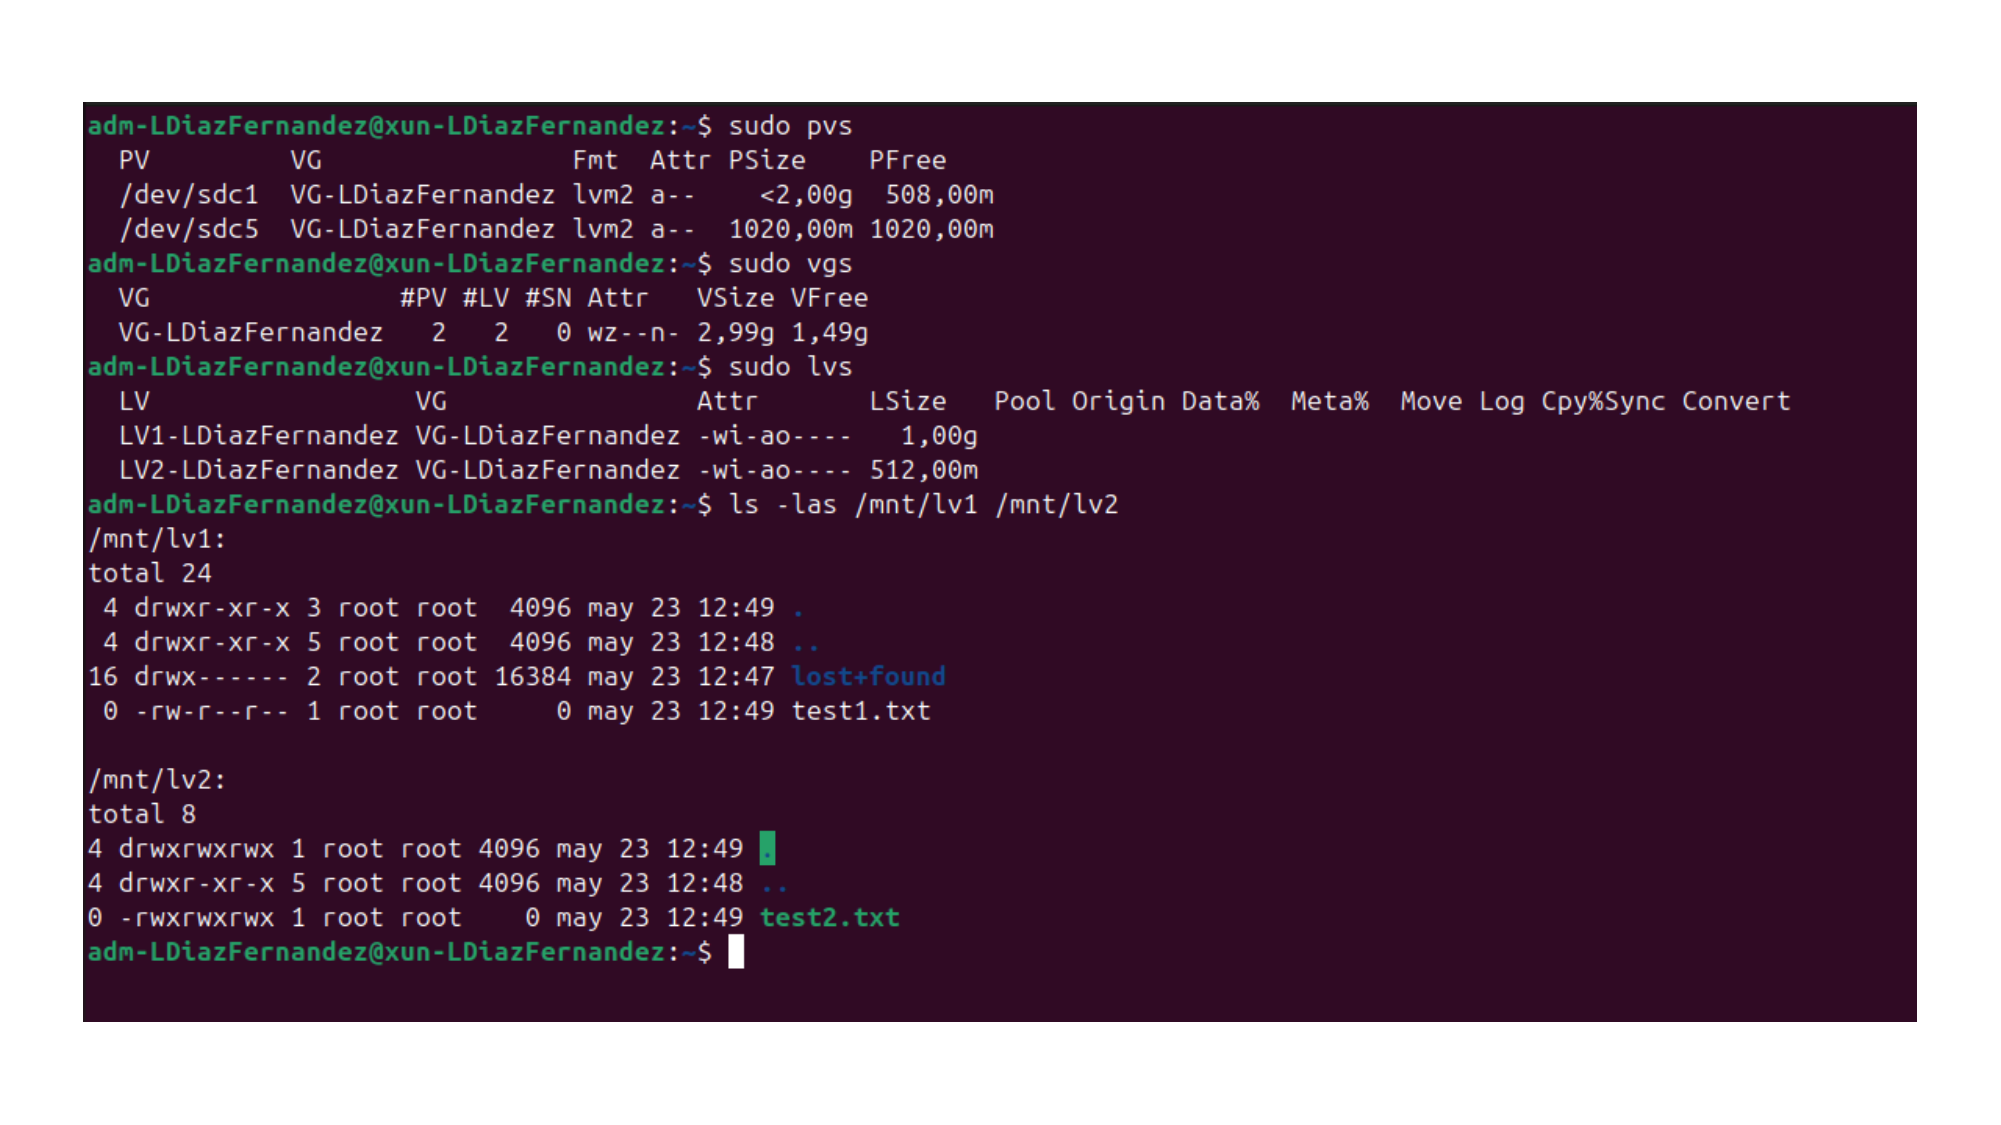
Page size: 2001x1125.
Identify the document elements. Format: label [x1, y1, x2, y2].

picture [83, 102, 1917, 1022]
